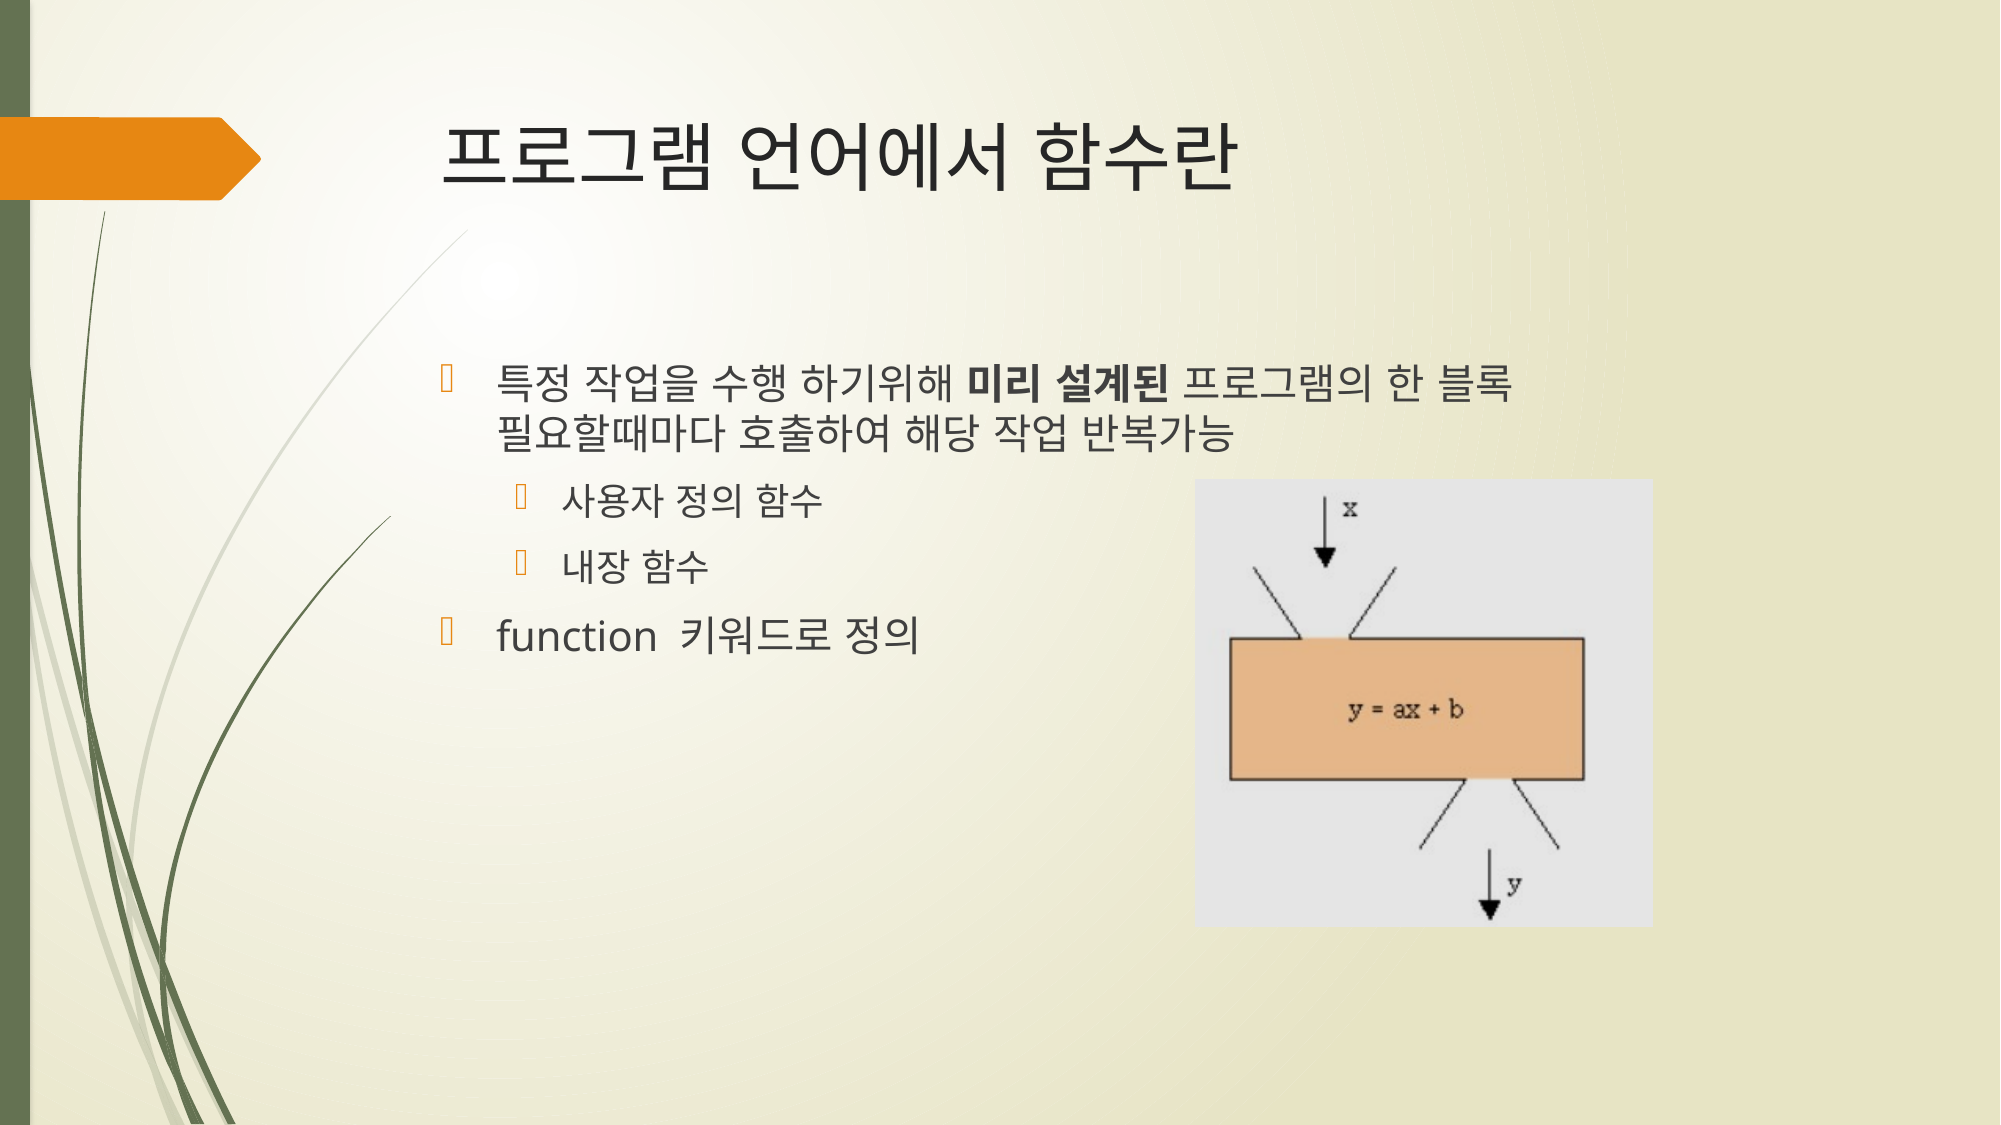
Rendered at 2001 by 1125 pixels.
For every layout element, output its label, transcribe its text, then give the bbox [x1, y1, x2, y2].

picture [1195, 479, 1653, 927]
title 프로그램 언어에서 함수란 [425, 102, 1888, 313]
list 특정 작업을 수행 하기위해 미리 설계된 프로그램의 한 블록 필요할때마다 호출하여 해당 작업 반복가능 사용자 정의 함수 내장 함수 function 키워드로 정의 [424, 350, 1888, 970]
